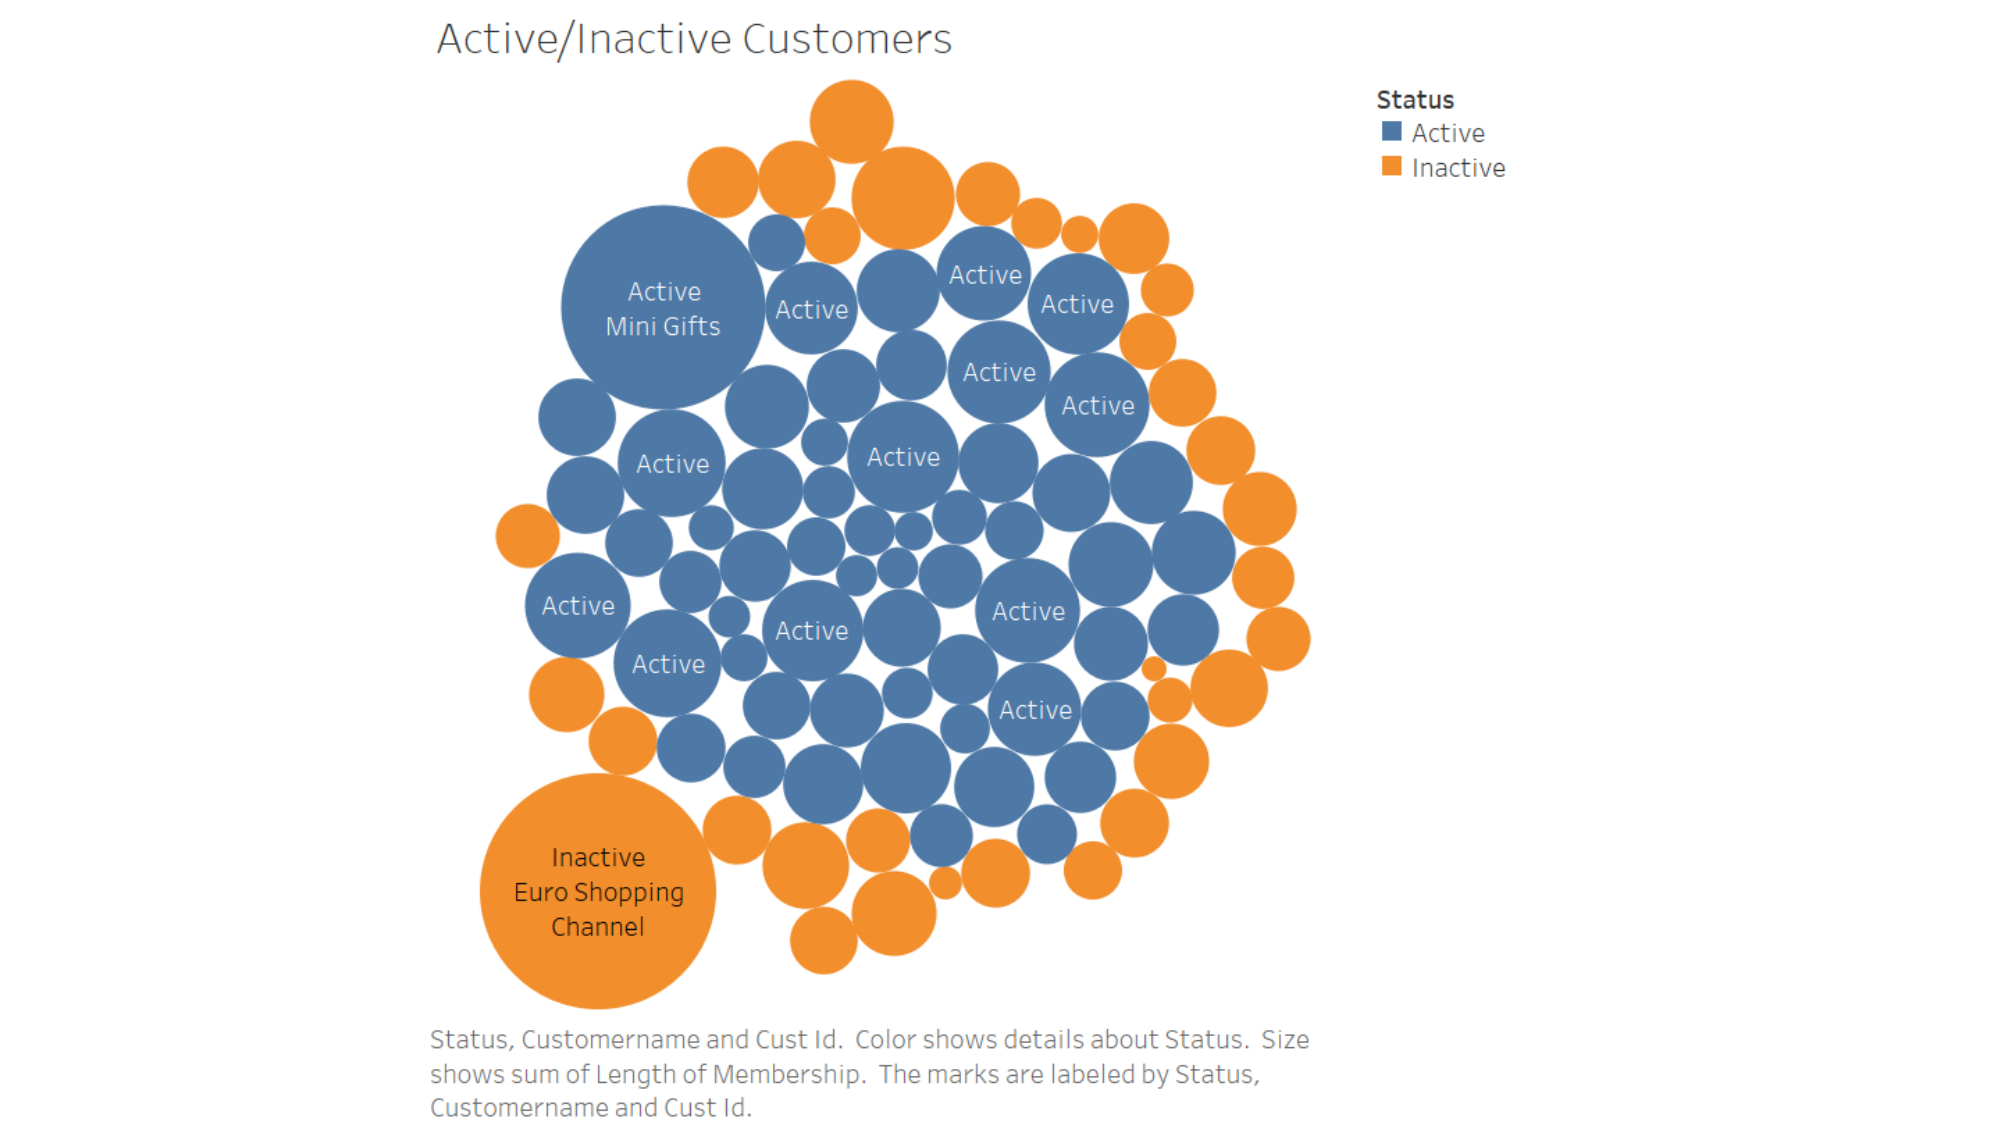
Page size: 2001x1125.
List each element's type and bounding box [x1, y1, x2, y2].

picture [430, 0, 1570, 1125]
